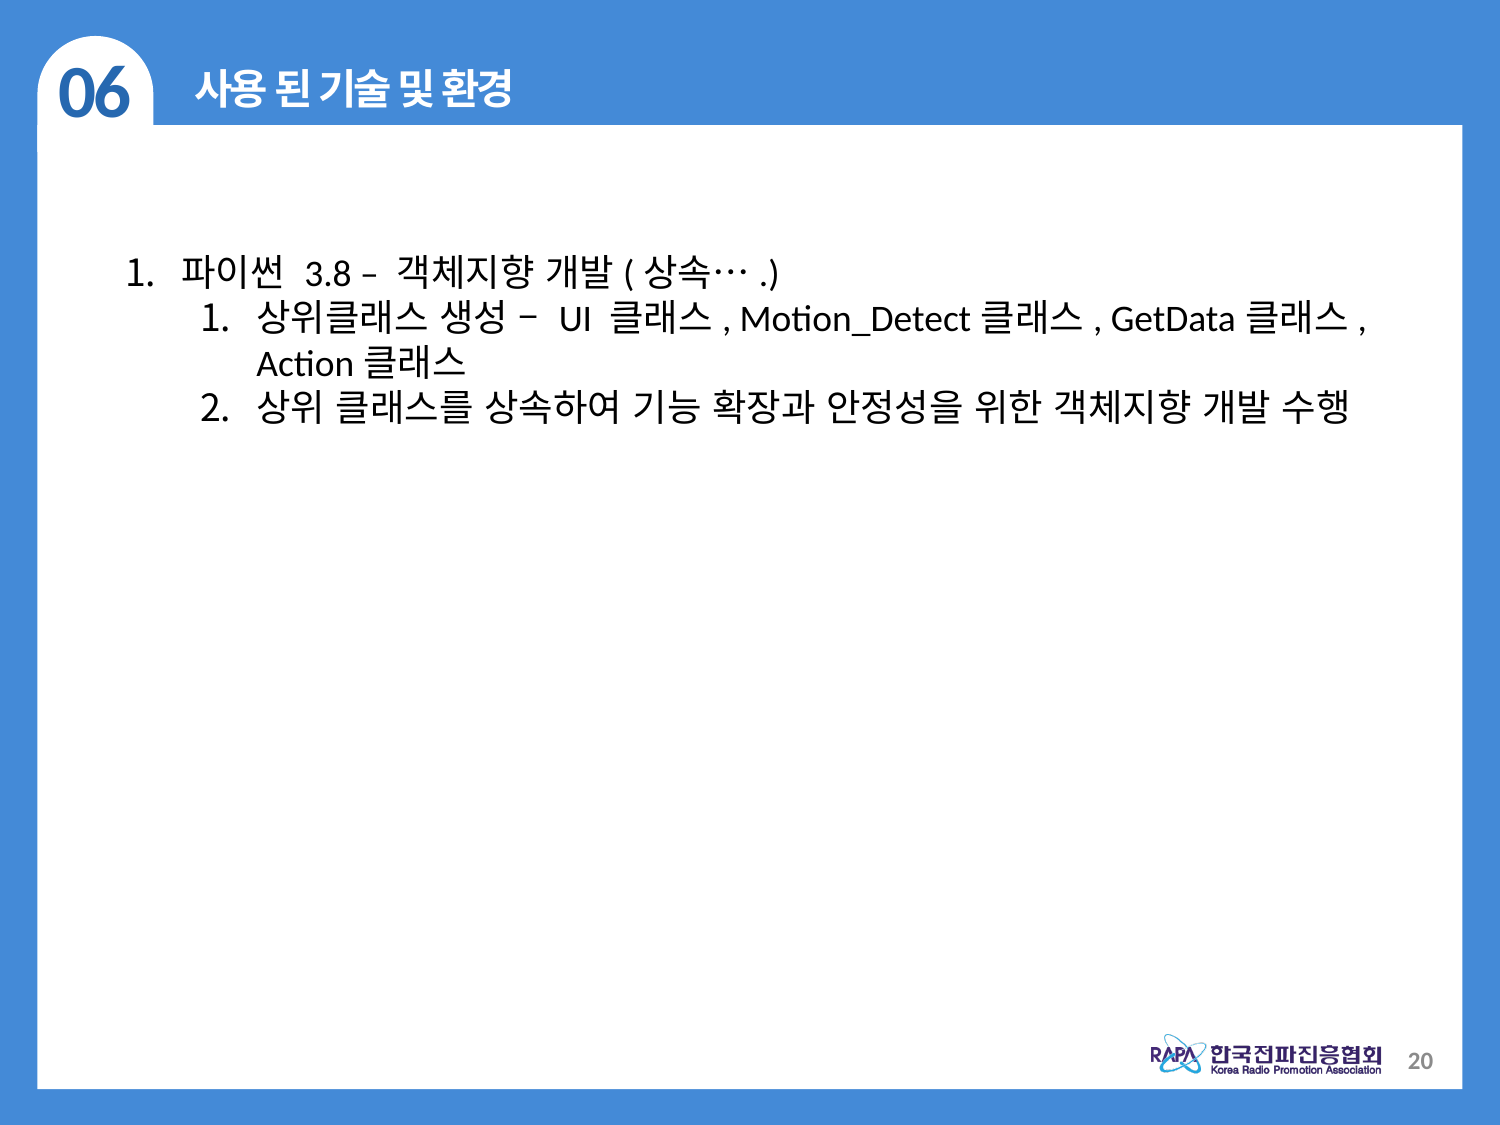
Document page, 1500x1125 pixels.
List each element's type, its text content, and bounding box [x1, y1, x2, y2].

slide_number 20 [1110, 1029, 1449, 1090]
text_box 파이썬 3.8 – 객체지향 개발(상속….) 상위클래스 생성 – UI 클래스, Motion_Detect클래스, GetData클래스, Action클래스 상위 클래스를 상속하여 기능 확장과 안정성을 위한 객체지향 개발 수행 [110, 241, 1405, 437]
text_box 사용 된 기술 및 환경 [146, 55, 563, 121]
text_box 06 [43, 35, 147, 141]
